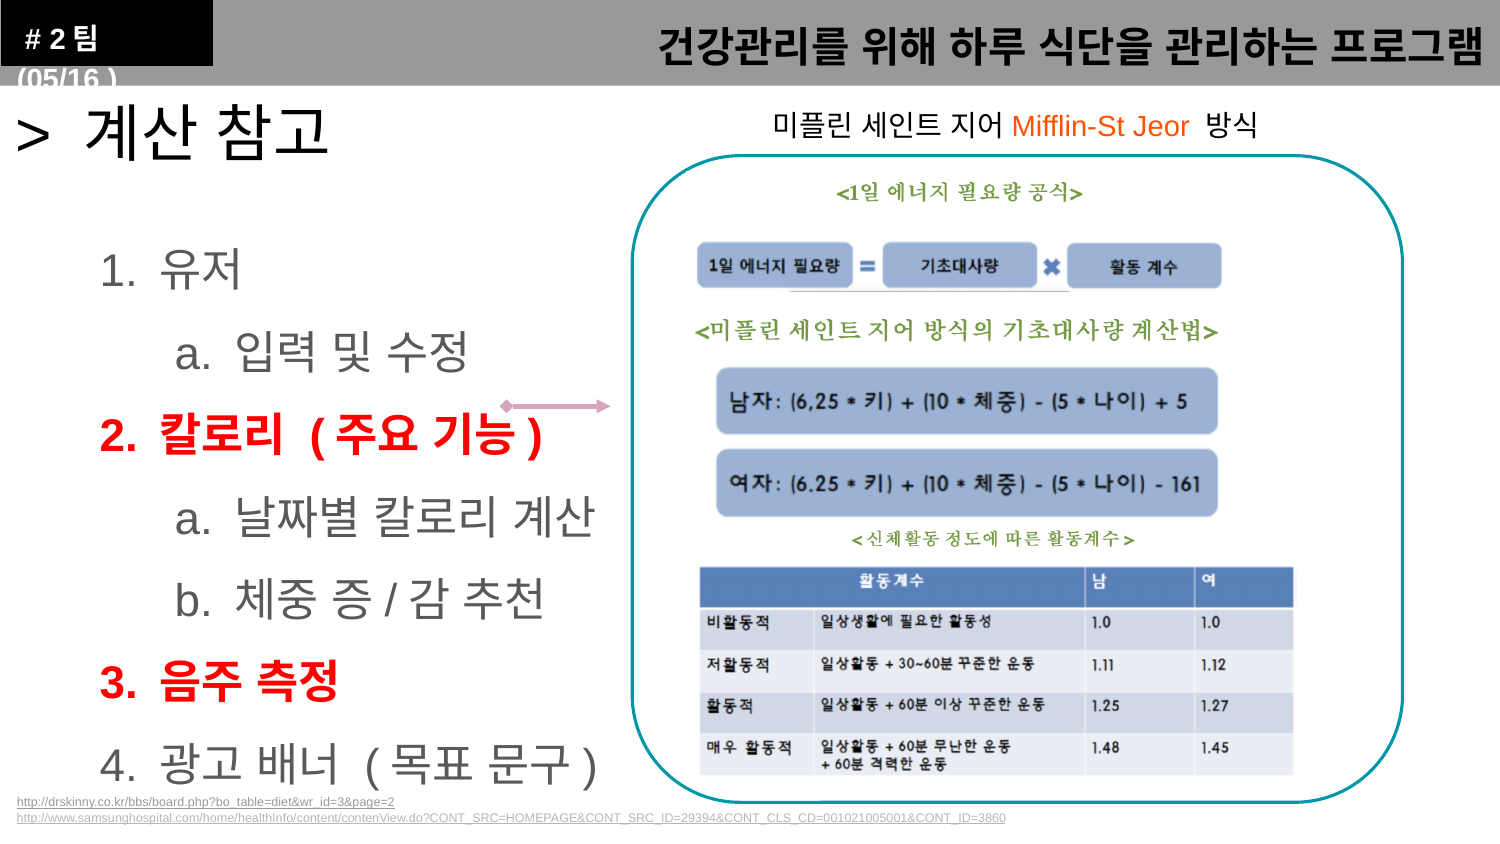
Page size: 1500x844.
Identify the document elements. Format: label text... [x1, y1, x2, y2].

text_box http://www.samsunghospital.com/home/healthInfo/content/contenView.do?CONT_SRC=HOMEPAGE&CONT_SRC_ID=29394&CONT_CLS_CD=001021005001&CONT_ID=3860 [1, 802, 1193, 833]
picture [685, 310, 1226, 521]
text_box 미플린 세인트 지어Mifflin-St Jeor 방식 [757, 92, 1278, 158]
picture [695, 527, 1297, 780]
picture [685, 171, 1236, 292]
text_box 건강관리를 위해 하루 식단을 관리하는 프로그램 [224, 0, 1500, 86]
text_box # 2팀 (05/16 ) [1, 0, 224, 111]
subtitle 유저 입력 및 수정 칼로리 (주요 기능) 날짜별 칼로리 계산 체중 증/감 추천 음주 측정 광고 배너 (목표 문구) [69, 198, 820, 786]
text_box [750, 155, 1403, 803]
text_box > 계산 참고 [0, 79, 750, 184]
text_box http://drskinny.co.kr/bbs/board.php?bo_table=diet&wr_id=3&page=2 [1, 786, 848, 817]
text_box [654, 184, 680, 198]
